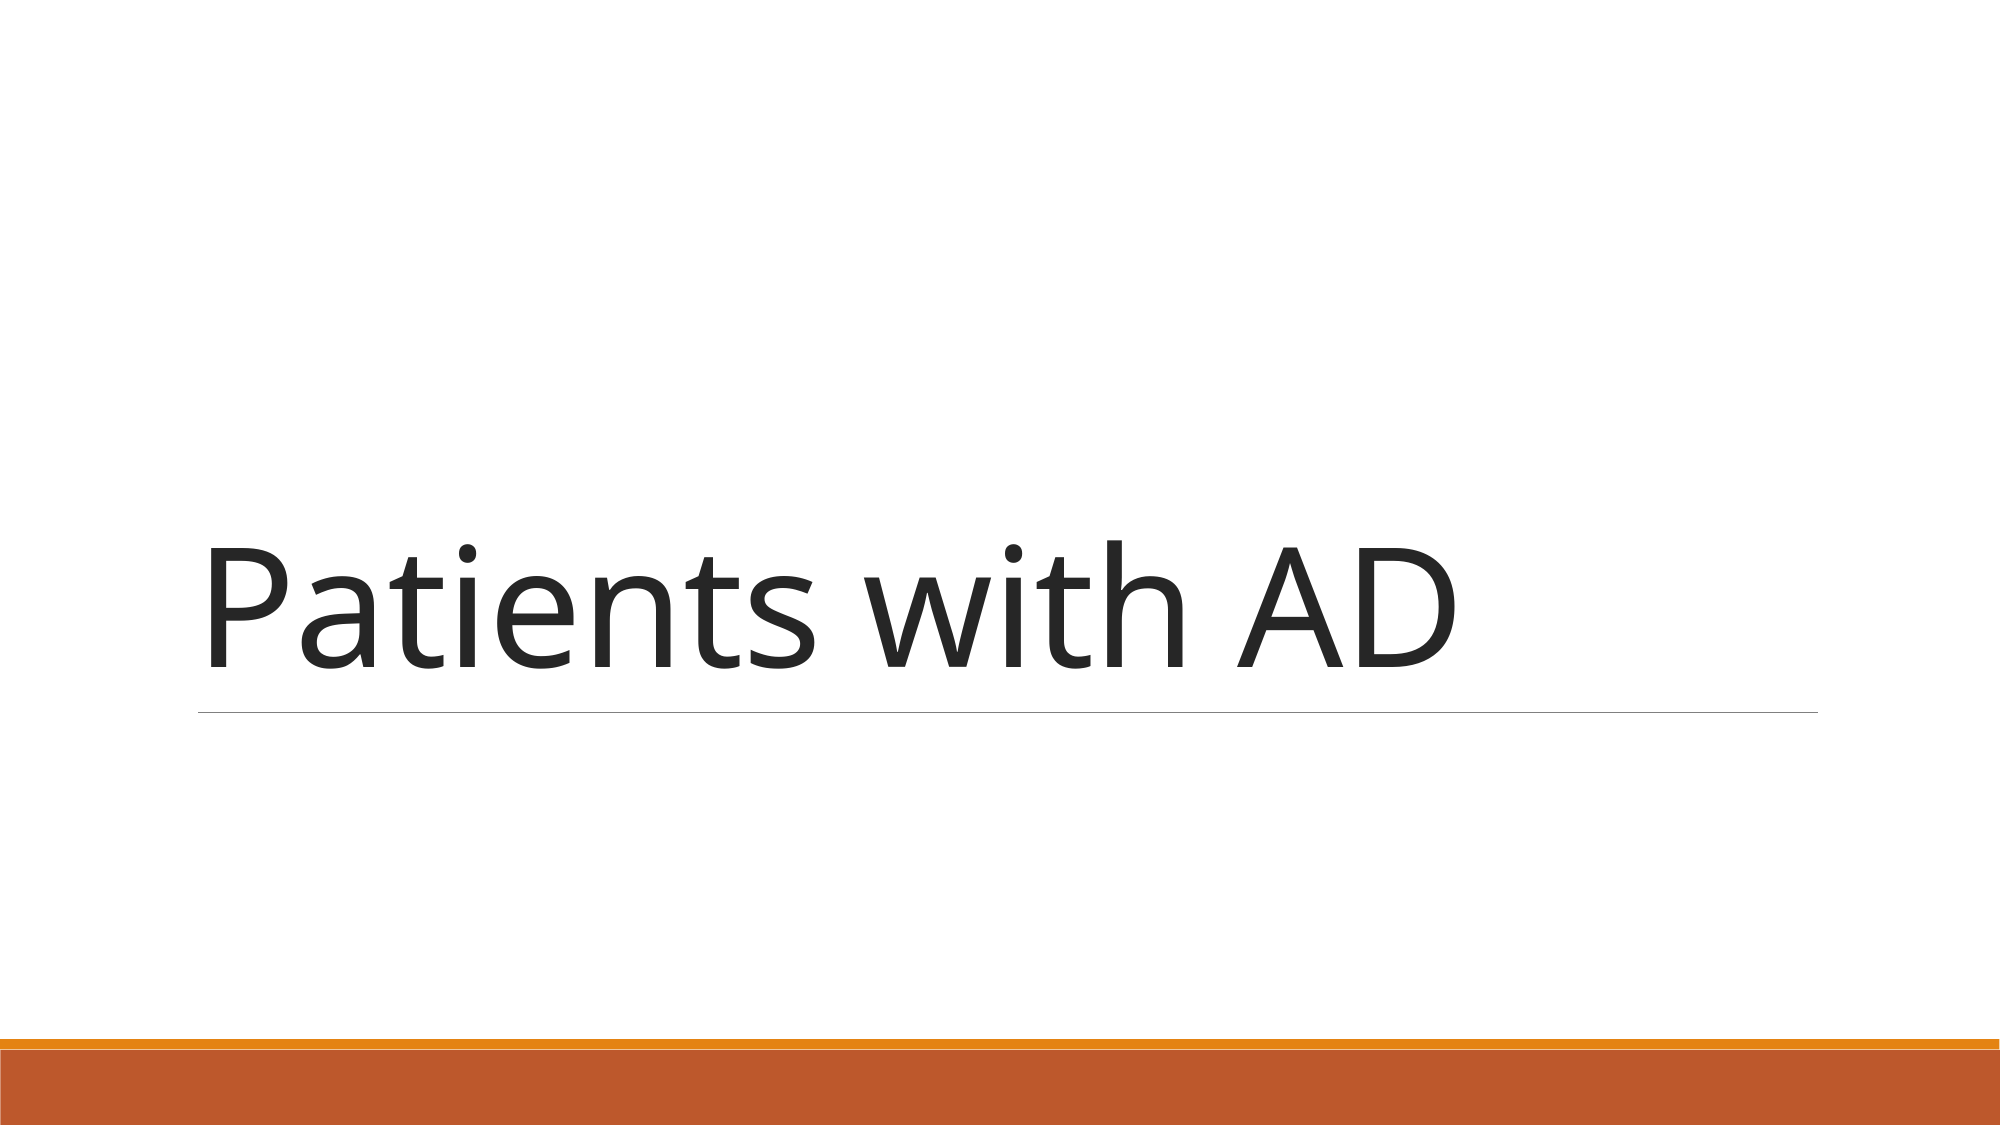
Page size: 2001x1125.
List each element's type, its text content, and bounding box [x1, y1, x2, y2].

title Patients with AD [180, 124, 1830, 710]
